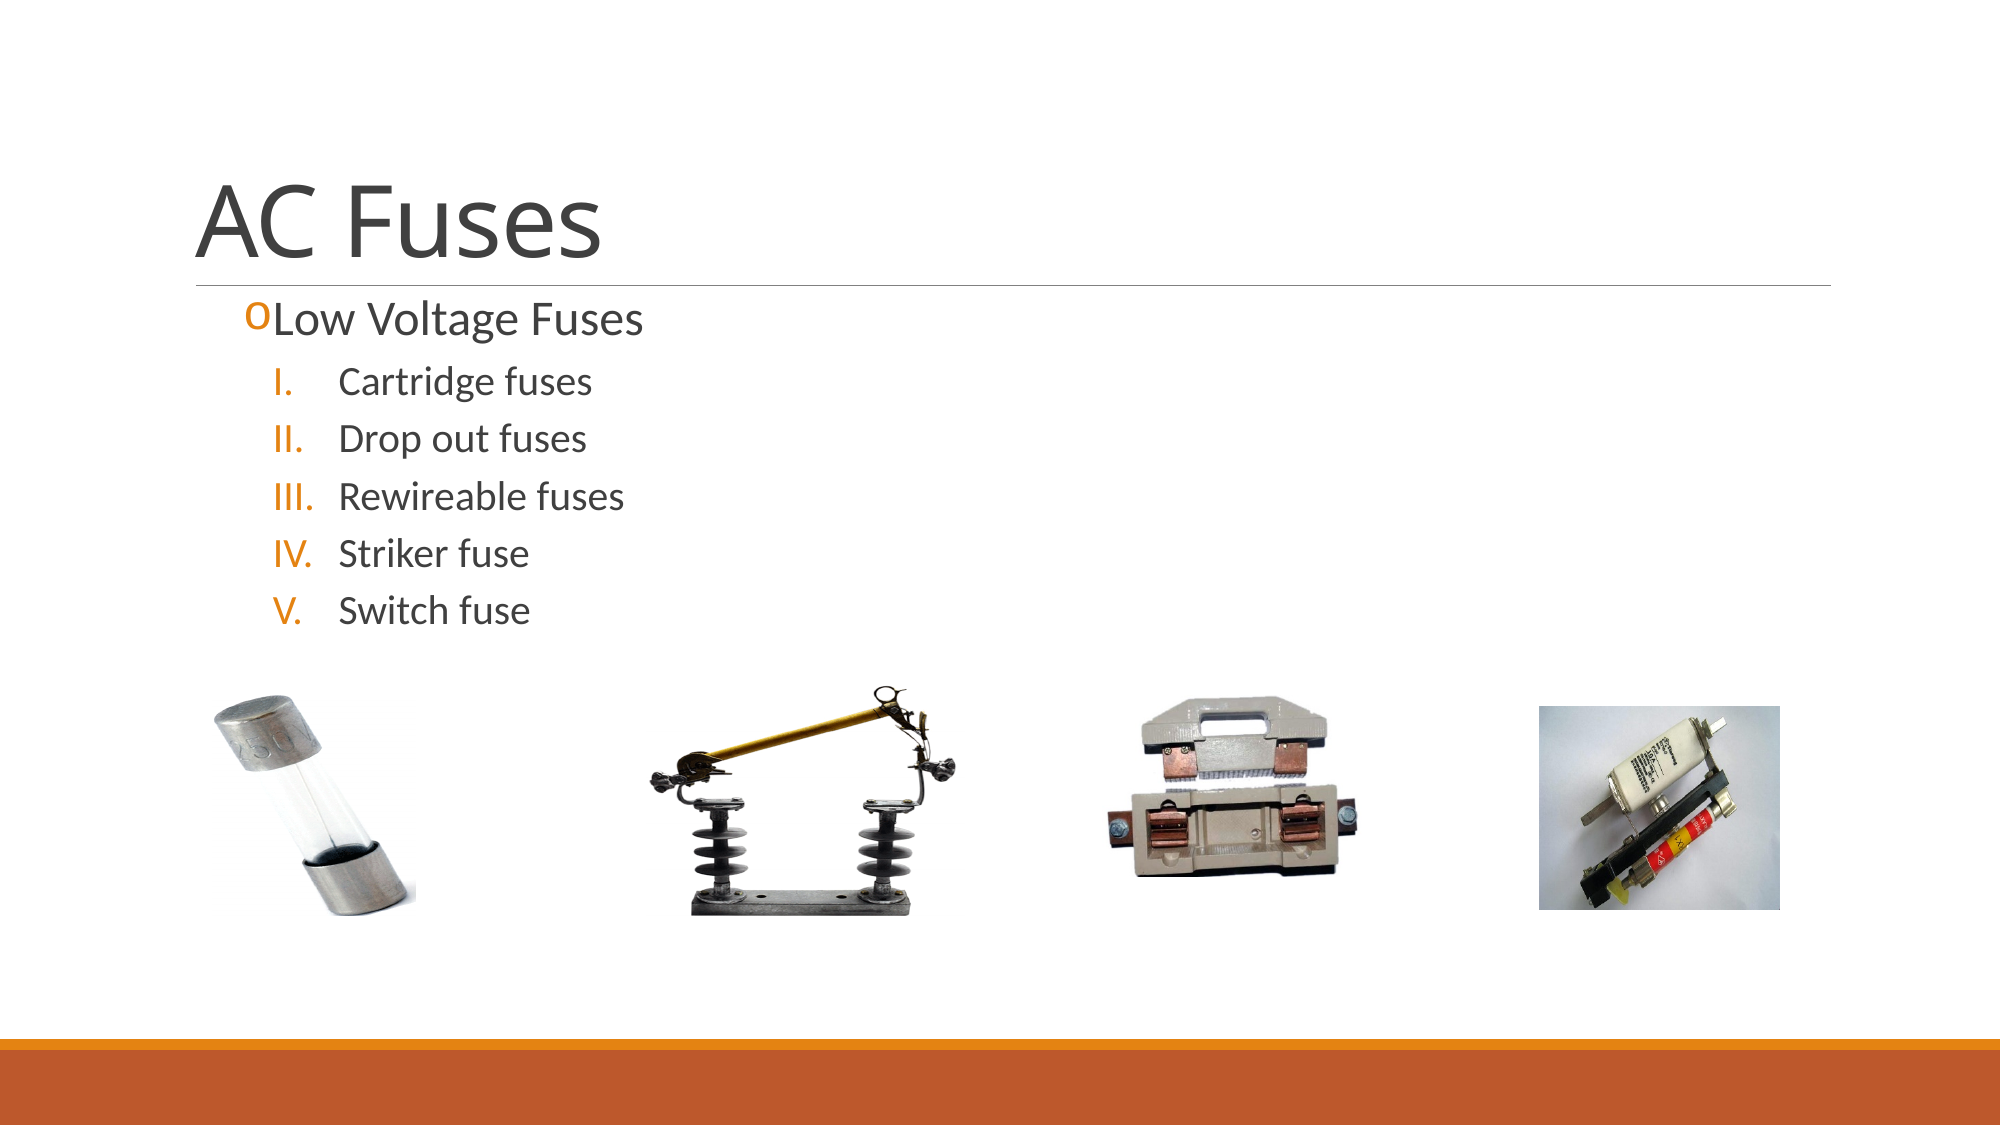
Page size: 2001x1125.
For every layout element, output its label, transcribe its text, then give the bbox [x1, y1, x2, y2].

picture [212, 694, 417, 917]
picture [646, 685, 965, 917]
list Low Voltage Fuses Cartridge fuses Drop out fuses Rewireable fuses Striker fuse Switch fuse [180, 285, 1830, 945]
picture [1101, 694, 1363, 878]
picture [1538, 706, 1780, 911]
title AC Fuses [180, 47, 1830, 285]
